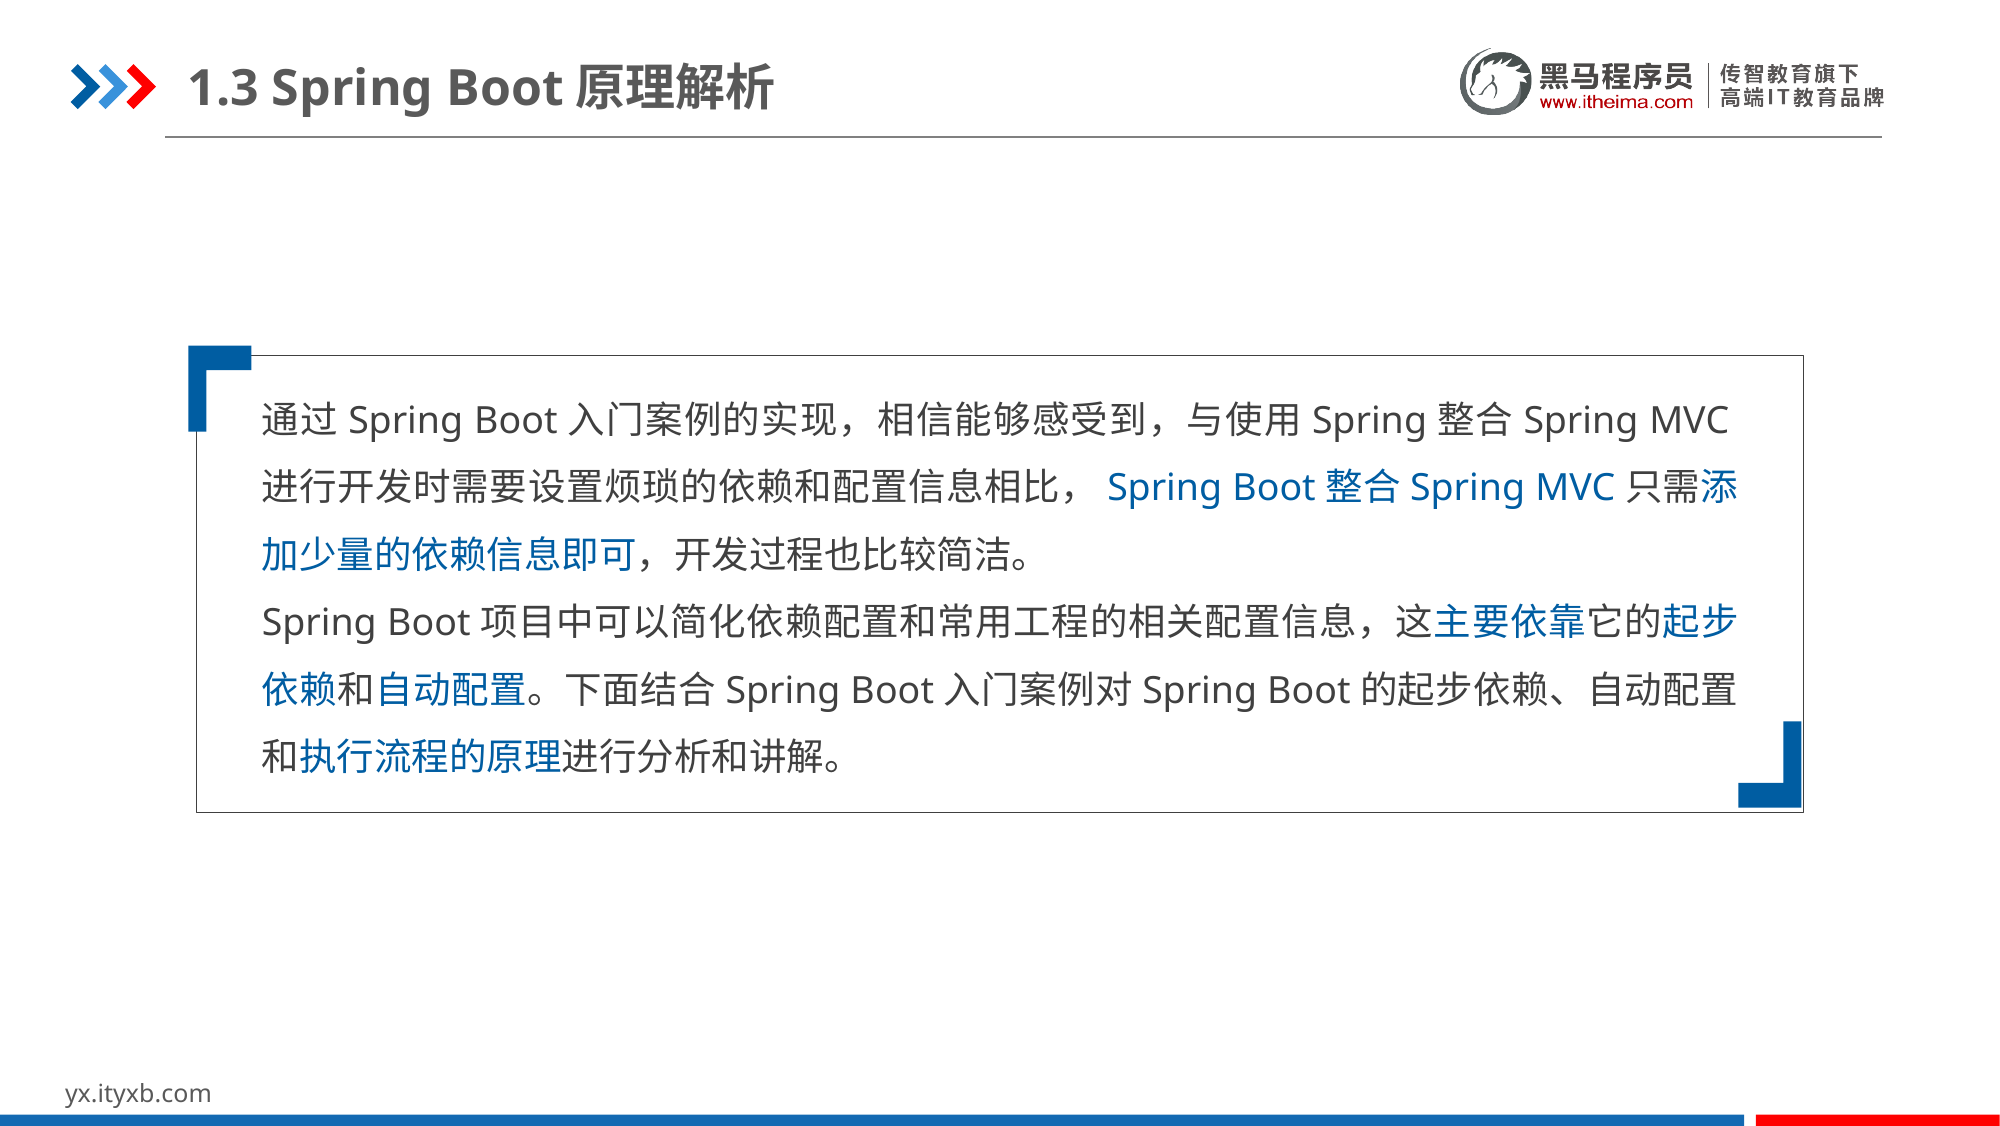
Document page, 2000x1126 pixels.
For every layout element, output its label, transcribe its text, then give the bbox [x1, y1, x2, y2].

text_box [186, 344, 254, 434]
text_box [194, 353, 1805, 814]
text_box 通过Spring Boot入门案例的实现，相信能够感受到，与使用Spring整合Spring MVC进行开发时需要设置烦琐的依赖和配置信息相比，Spring Boot整合Spring MVC只需添加少量的依赖信息即可，开发过程也比较简洁。 Spring Boot项目中可以简化依赖配置和常用工程的相关配置信息，这主要依靠它的起步依赖和自动配置。下面结合Spring Boot入门案例对Spring Boot的起步依赖、自动配置和执行流程的原理进行分析和讲解。 [261, 373, 1739, 704]
text_box [1736, 719, 1803, 810]
text_box 1.3 Spring Boot原理解析 [187, 43, 1267, 127]
picture [1460, 48, 1887, 115]
